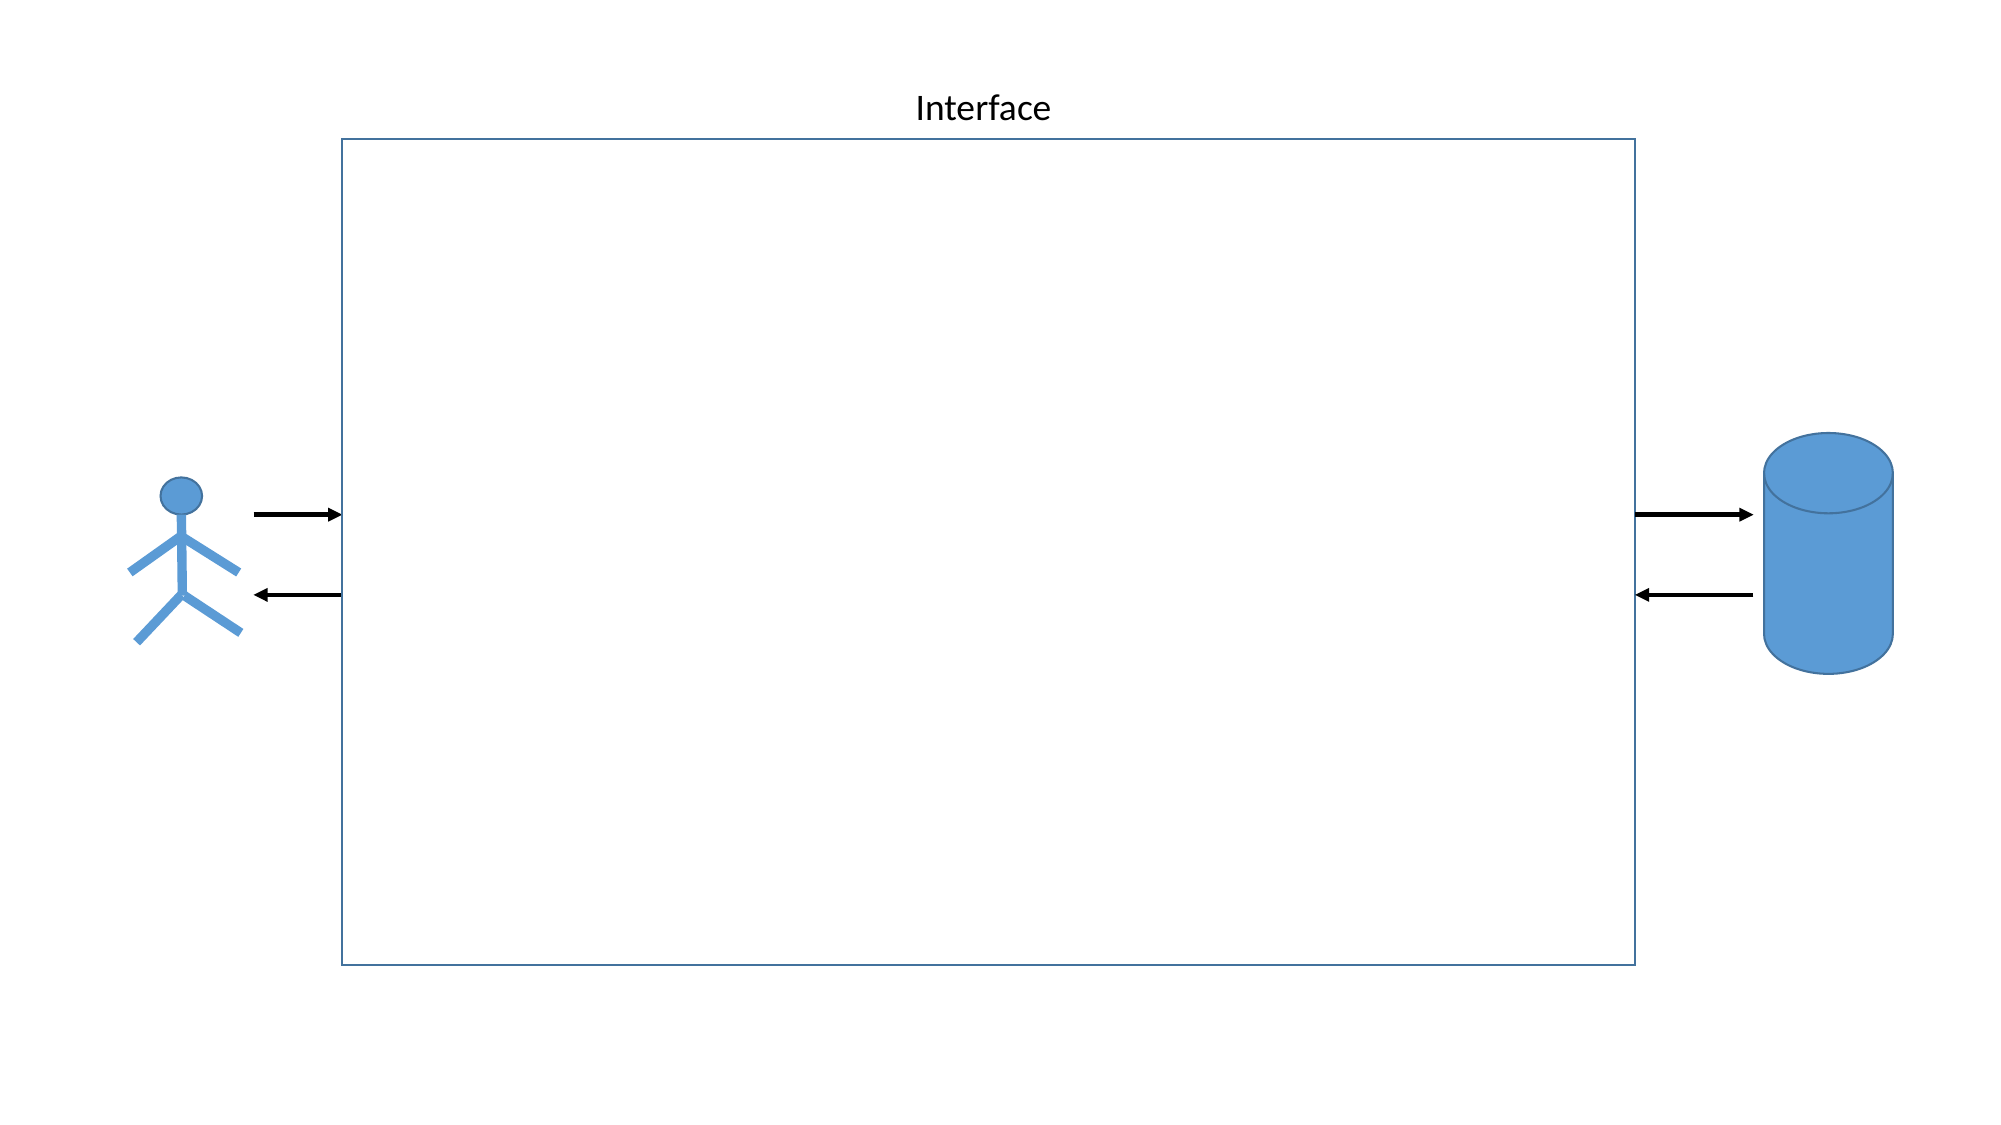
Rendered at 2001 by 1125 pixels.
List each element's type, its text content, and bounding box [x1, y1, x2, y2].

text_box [129, 477, 241, 643]
text_box [341, 138, 1636, 966]
text_box Interface [900, 76, 1067, 136]
text_box [1763, 431, 1894, 675]
